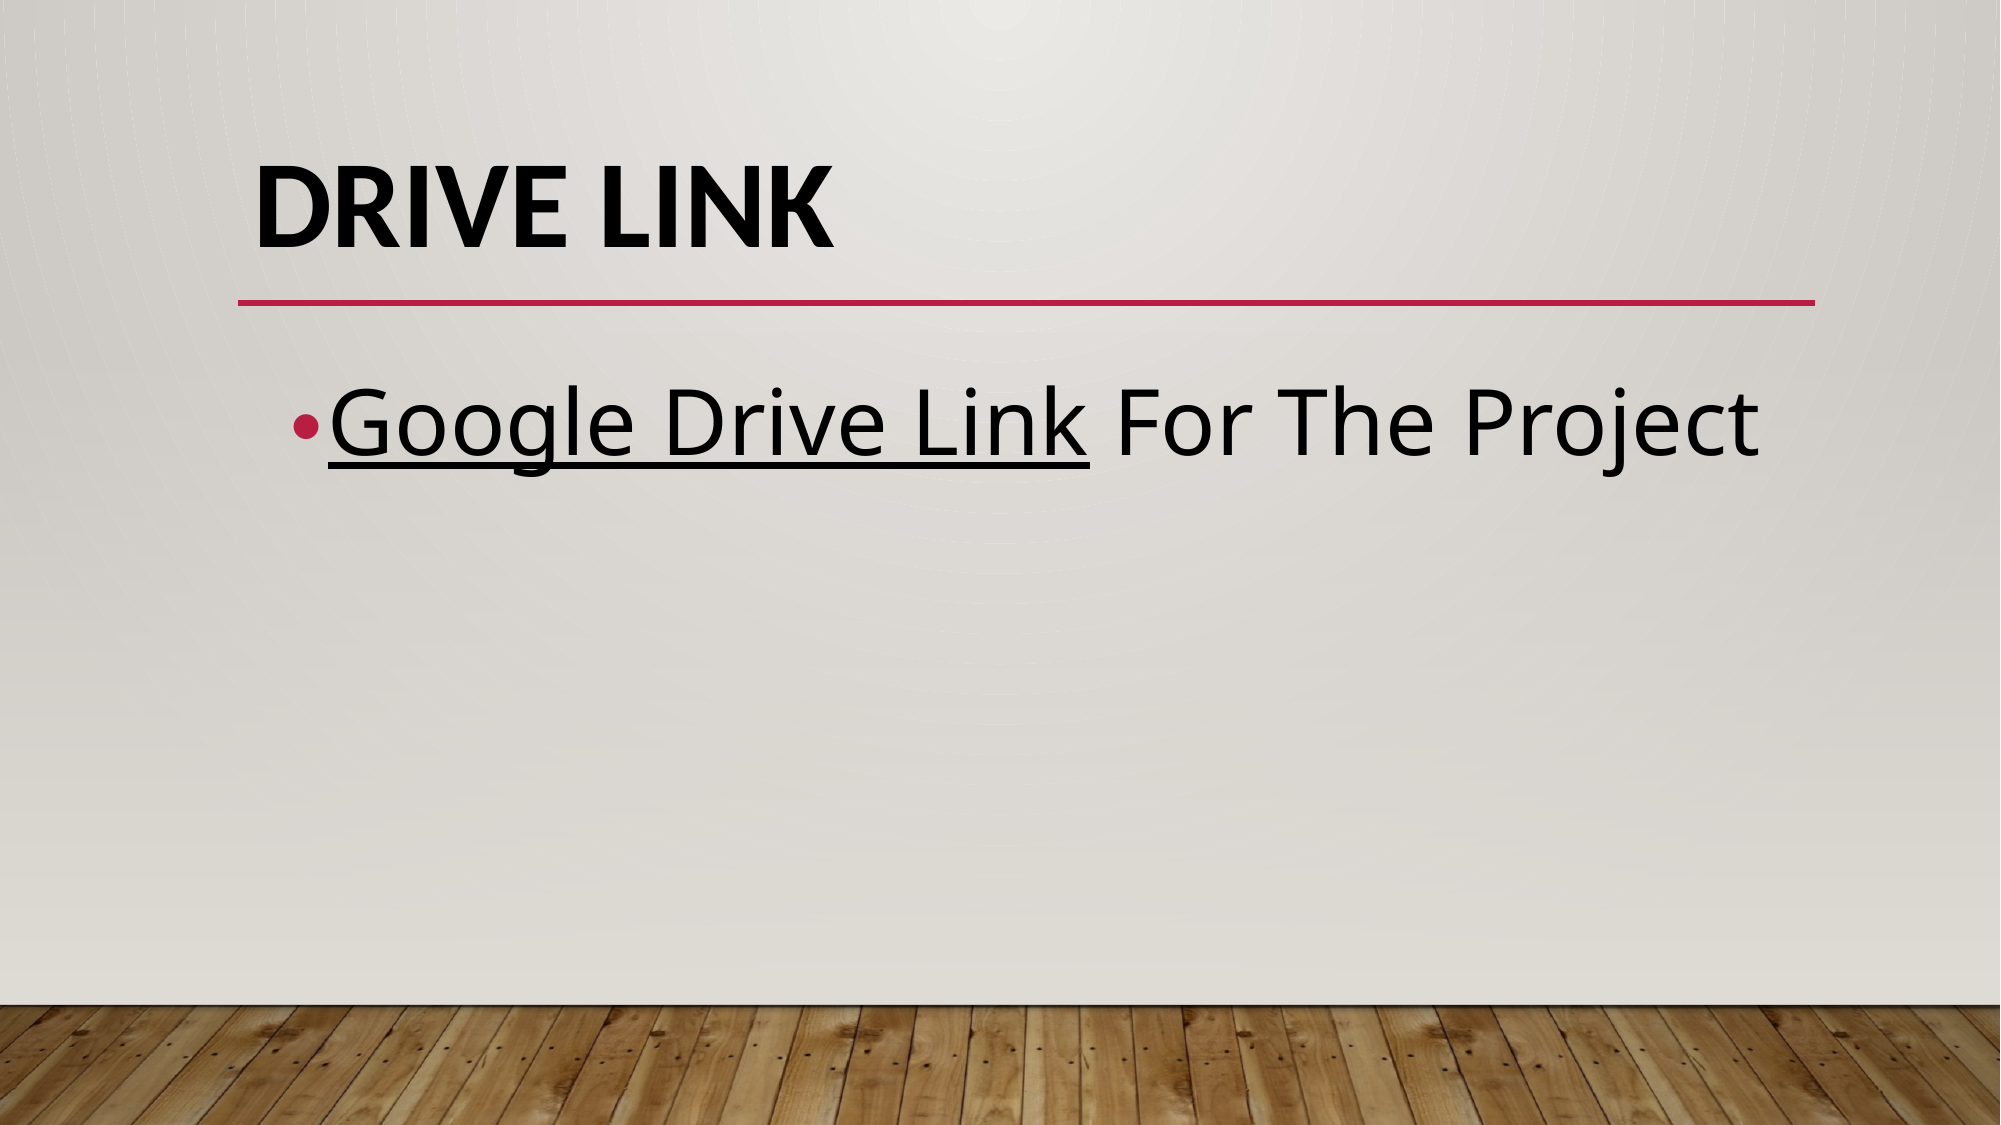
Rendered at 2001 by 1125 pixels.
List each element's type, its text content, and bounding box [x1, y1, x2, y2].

title Drive Link [238, 131, 1814, 305]
list Google Drive Link For The Project [238, 330, 1814, 897]
picture [0, 1005, 2000, 1125]
